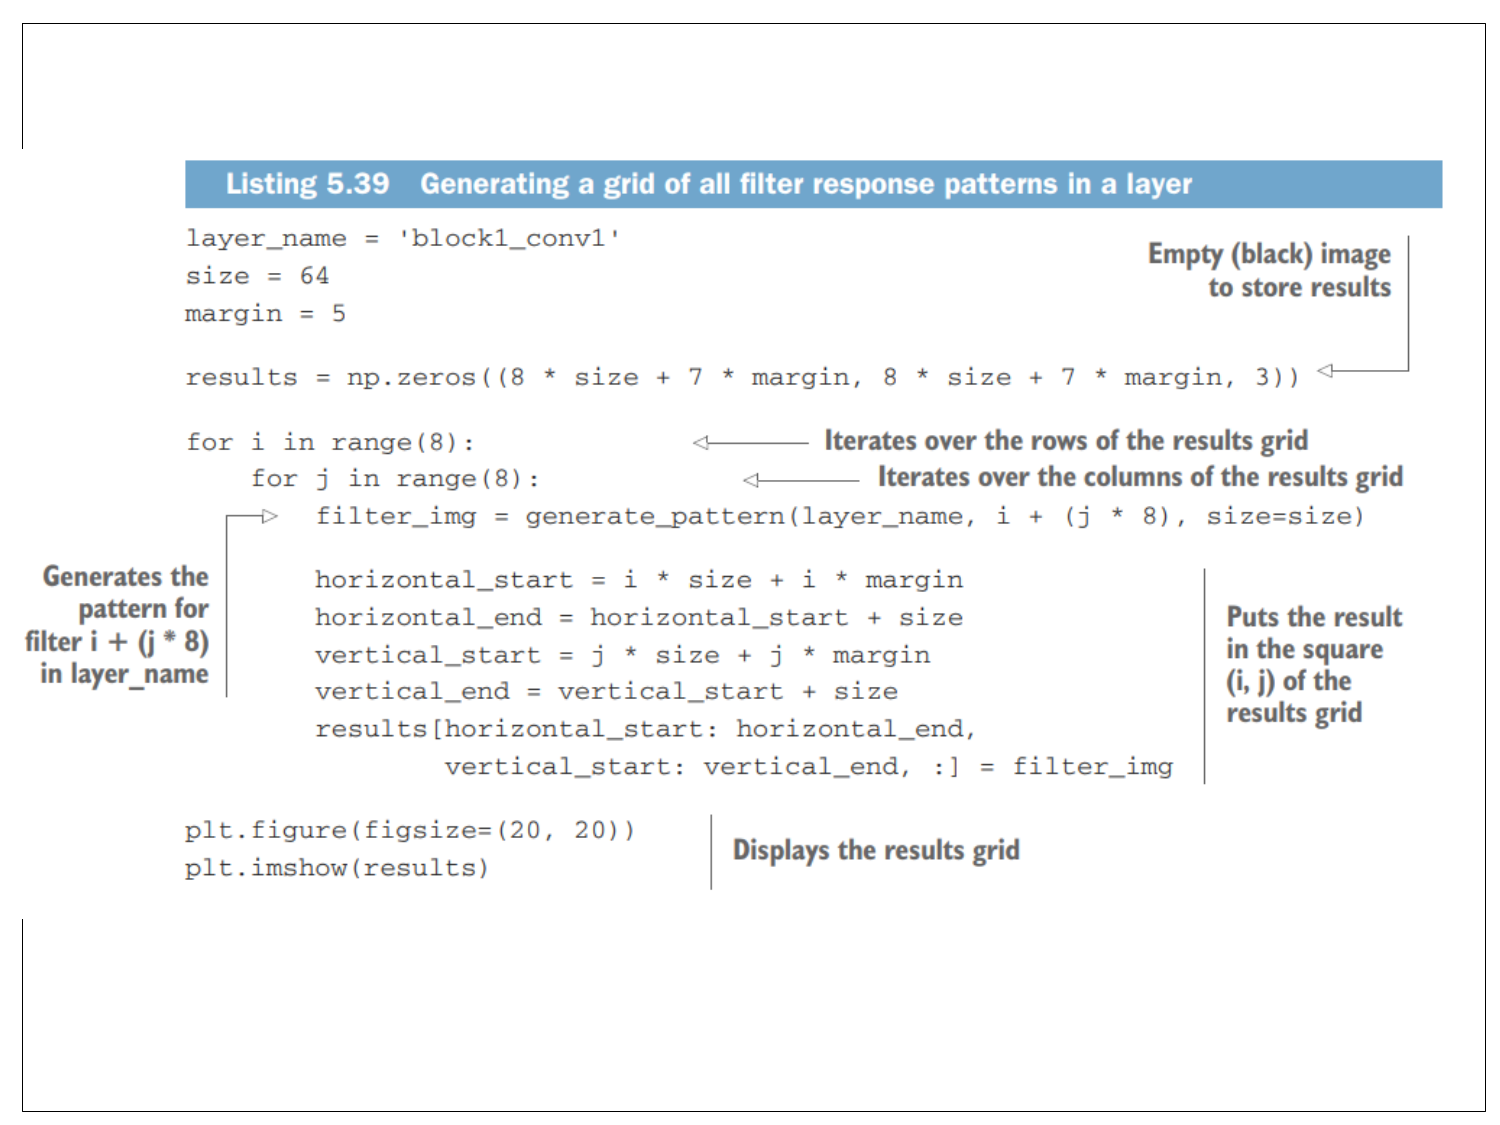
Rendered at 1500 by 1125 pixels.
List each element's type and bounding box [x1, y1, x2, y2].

picture [12, 149, 1463, 920]
